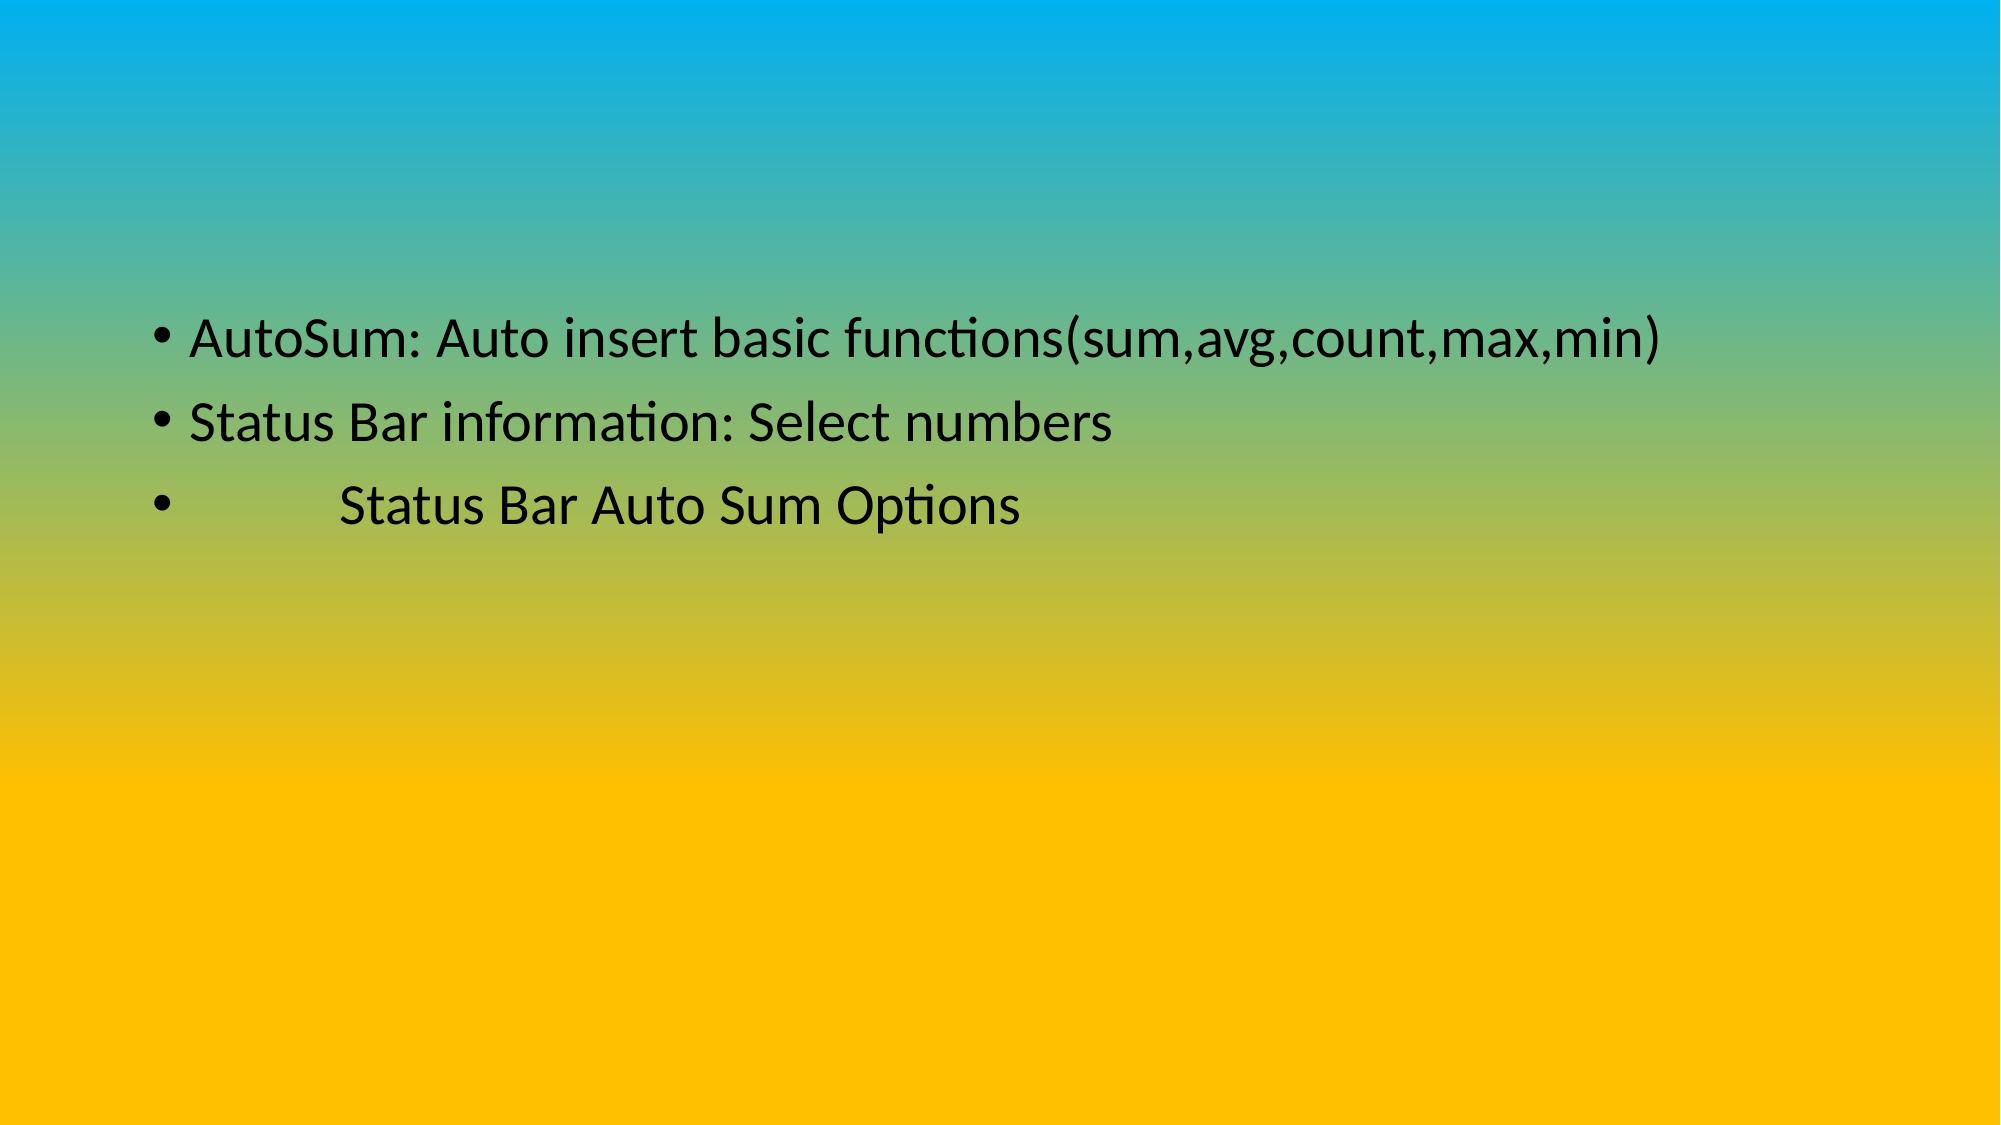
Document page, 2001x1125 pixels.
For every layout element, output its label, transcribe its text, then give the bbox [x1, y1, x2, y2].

list AutoSum: Auto insert basic functions(sum,avg,count,max,min) Status Bar information: Select numbers Status Bar Auto Sum Options [137, 299, 1863, 1014]
